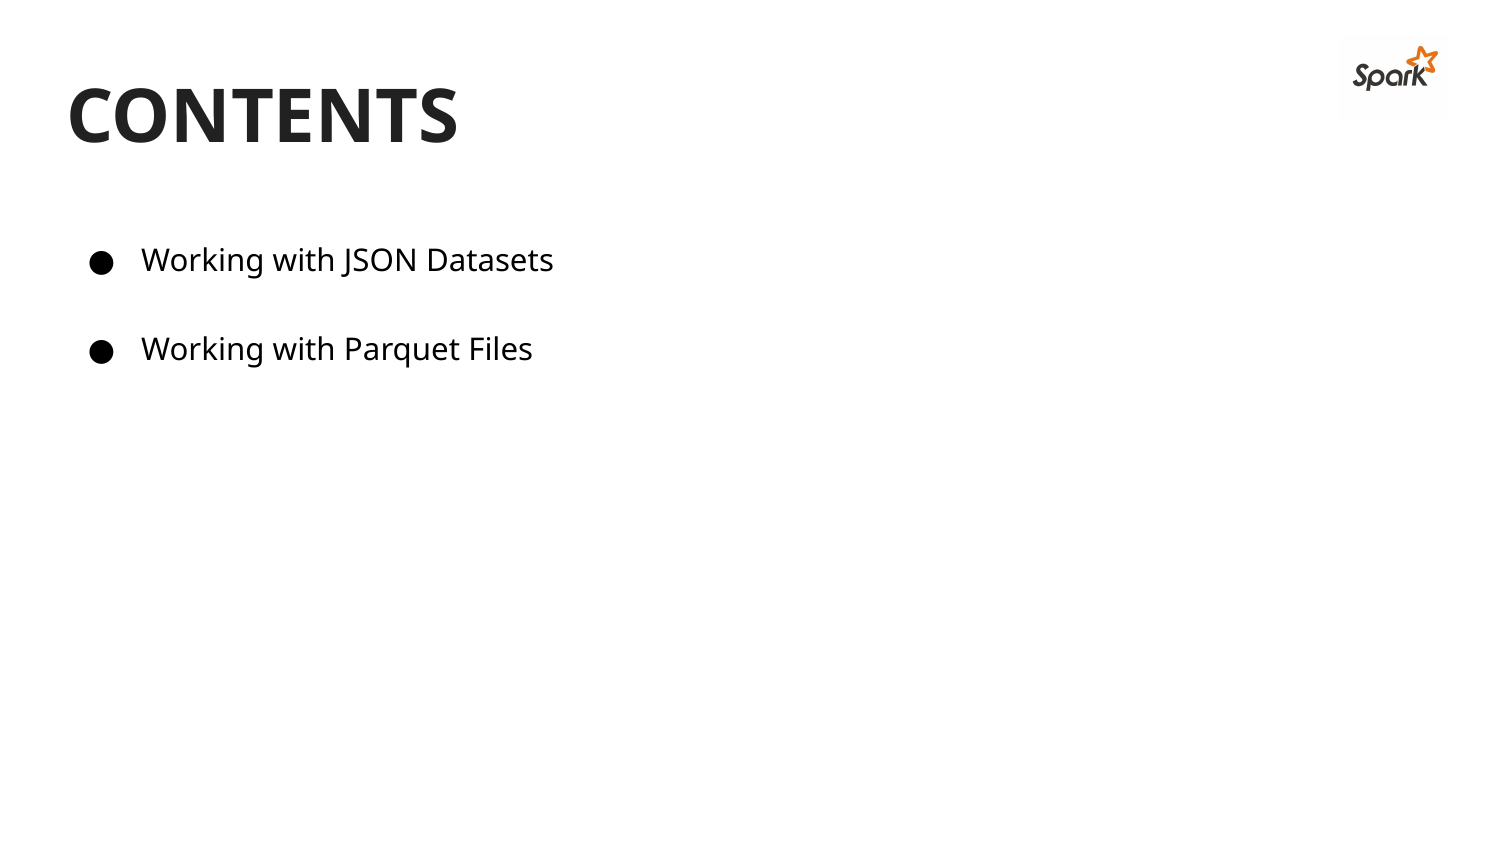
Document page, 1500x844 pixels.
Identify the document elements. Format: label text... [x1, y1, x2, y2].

list Working with JSON Datasets Working with Parquet Files [51, 201, 1449, 750]
title CONTENTS [51, 48, 1449, 180]
picture [1339, 35, 1450, 122]
